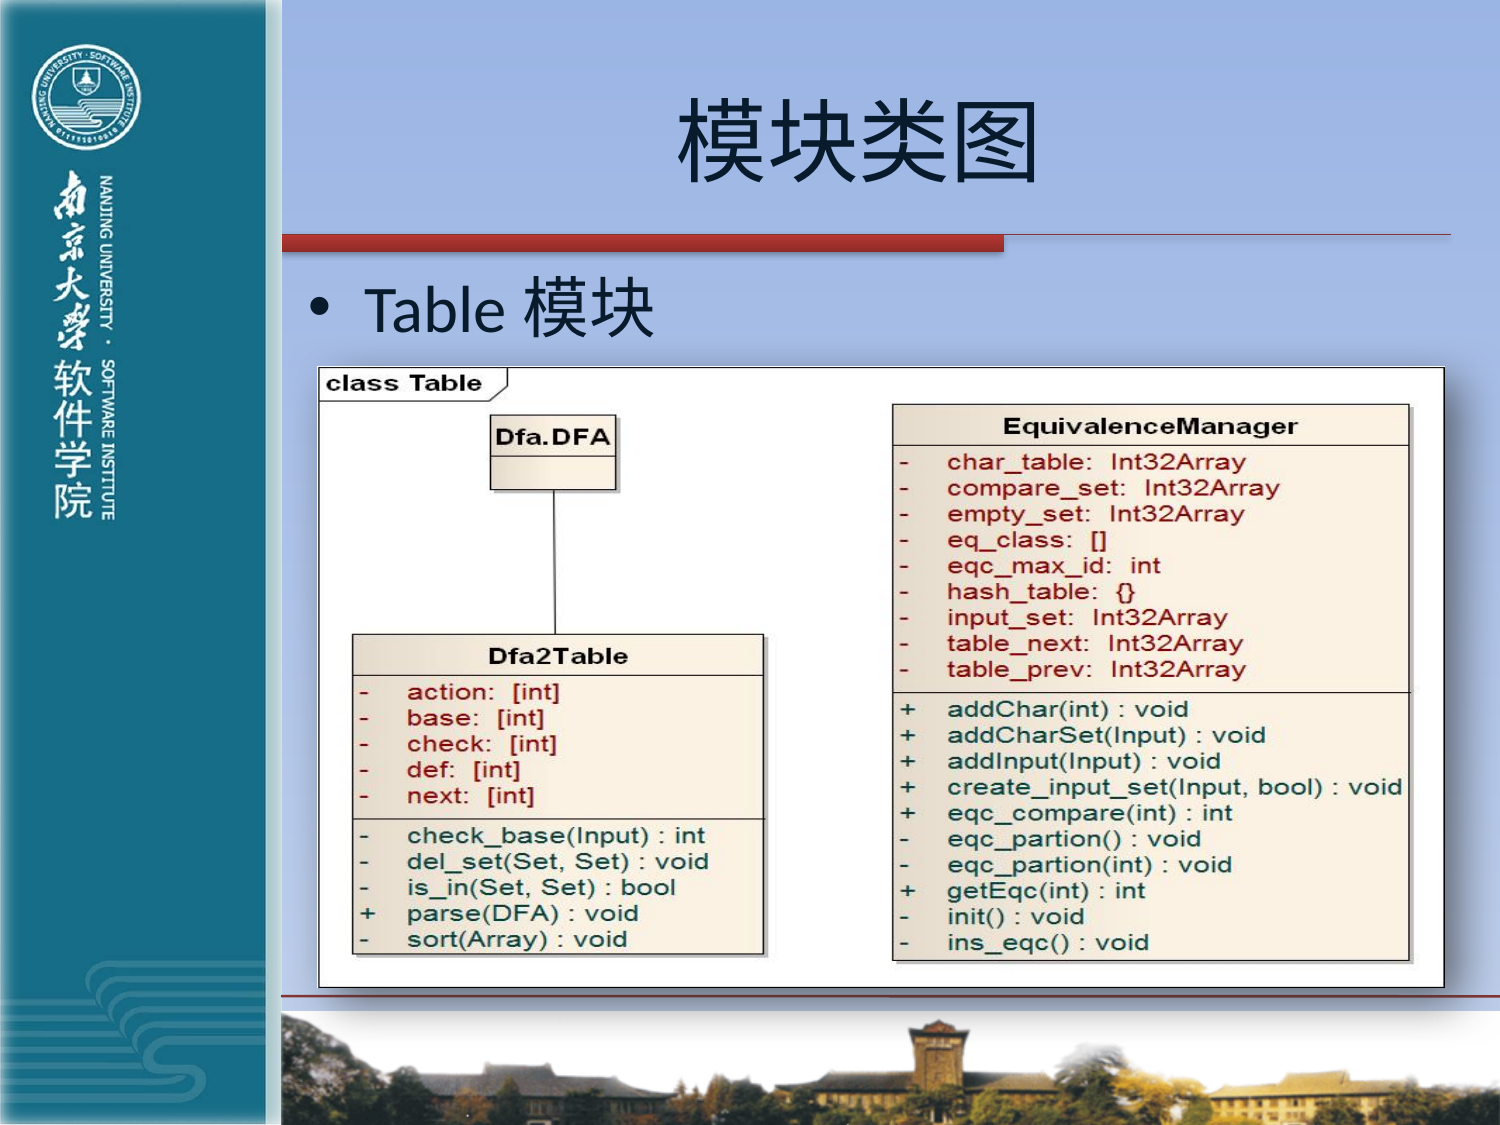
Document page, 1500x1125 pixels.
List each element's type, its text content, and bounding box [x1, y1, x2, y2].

picture [317, 365, 1445, 988]
title 模块类图 [292, 45, 1425, 233]
list Table模块 [292, 257, 1456, 1001]
picture [0, 0, 1500, 1125]
